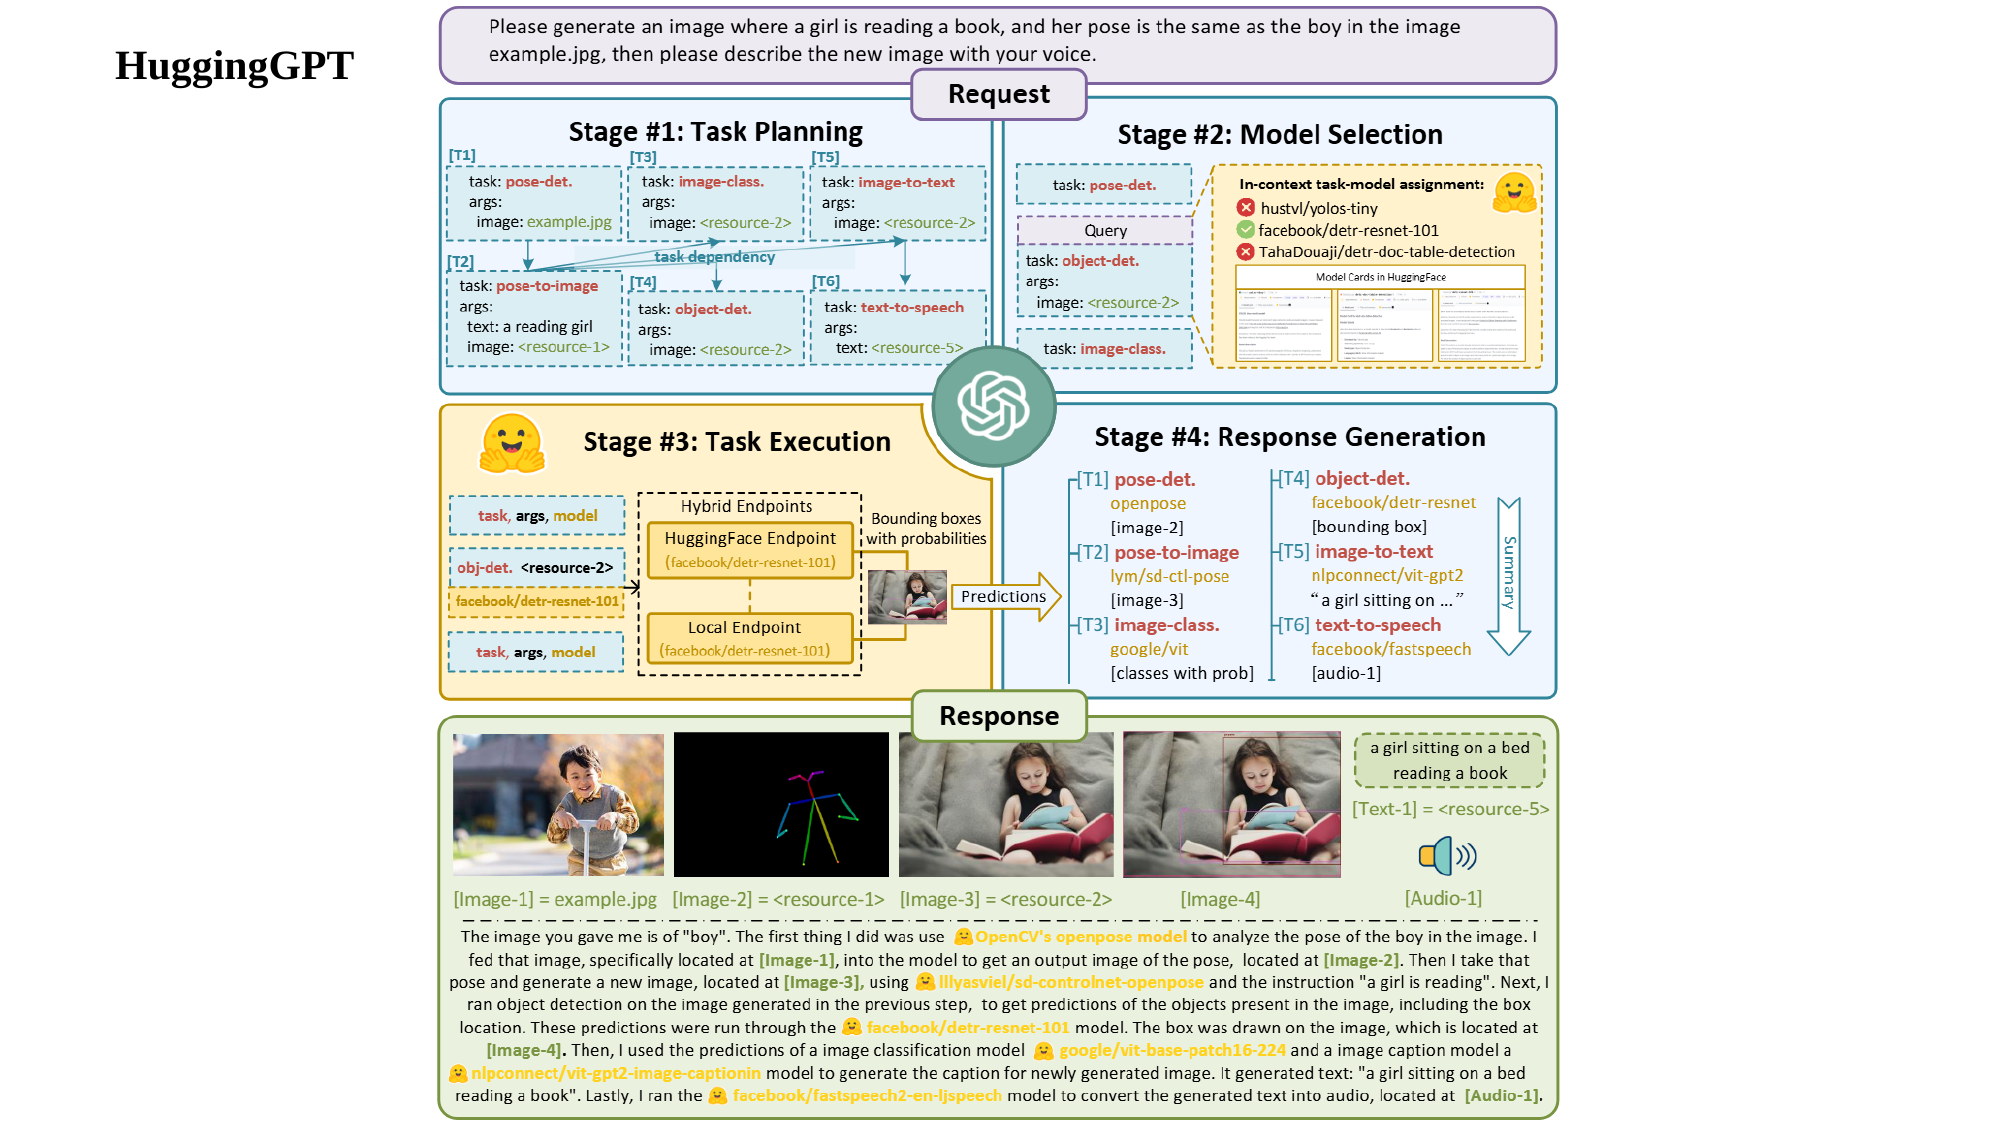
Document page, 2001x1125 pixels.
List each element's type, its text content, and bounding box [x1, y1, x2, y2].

picture [428, 0, 1572, 1125]
text_box HuggingGPT [100, 30, 370, 96]
